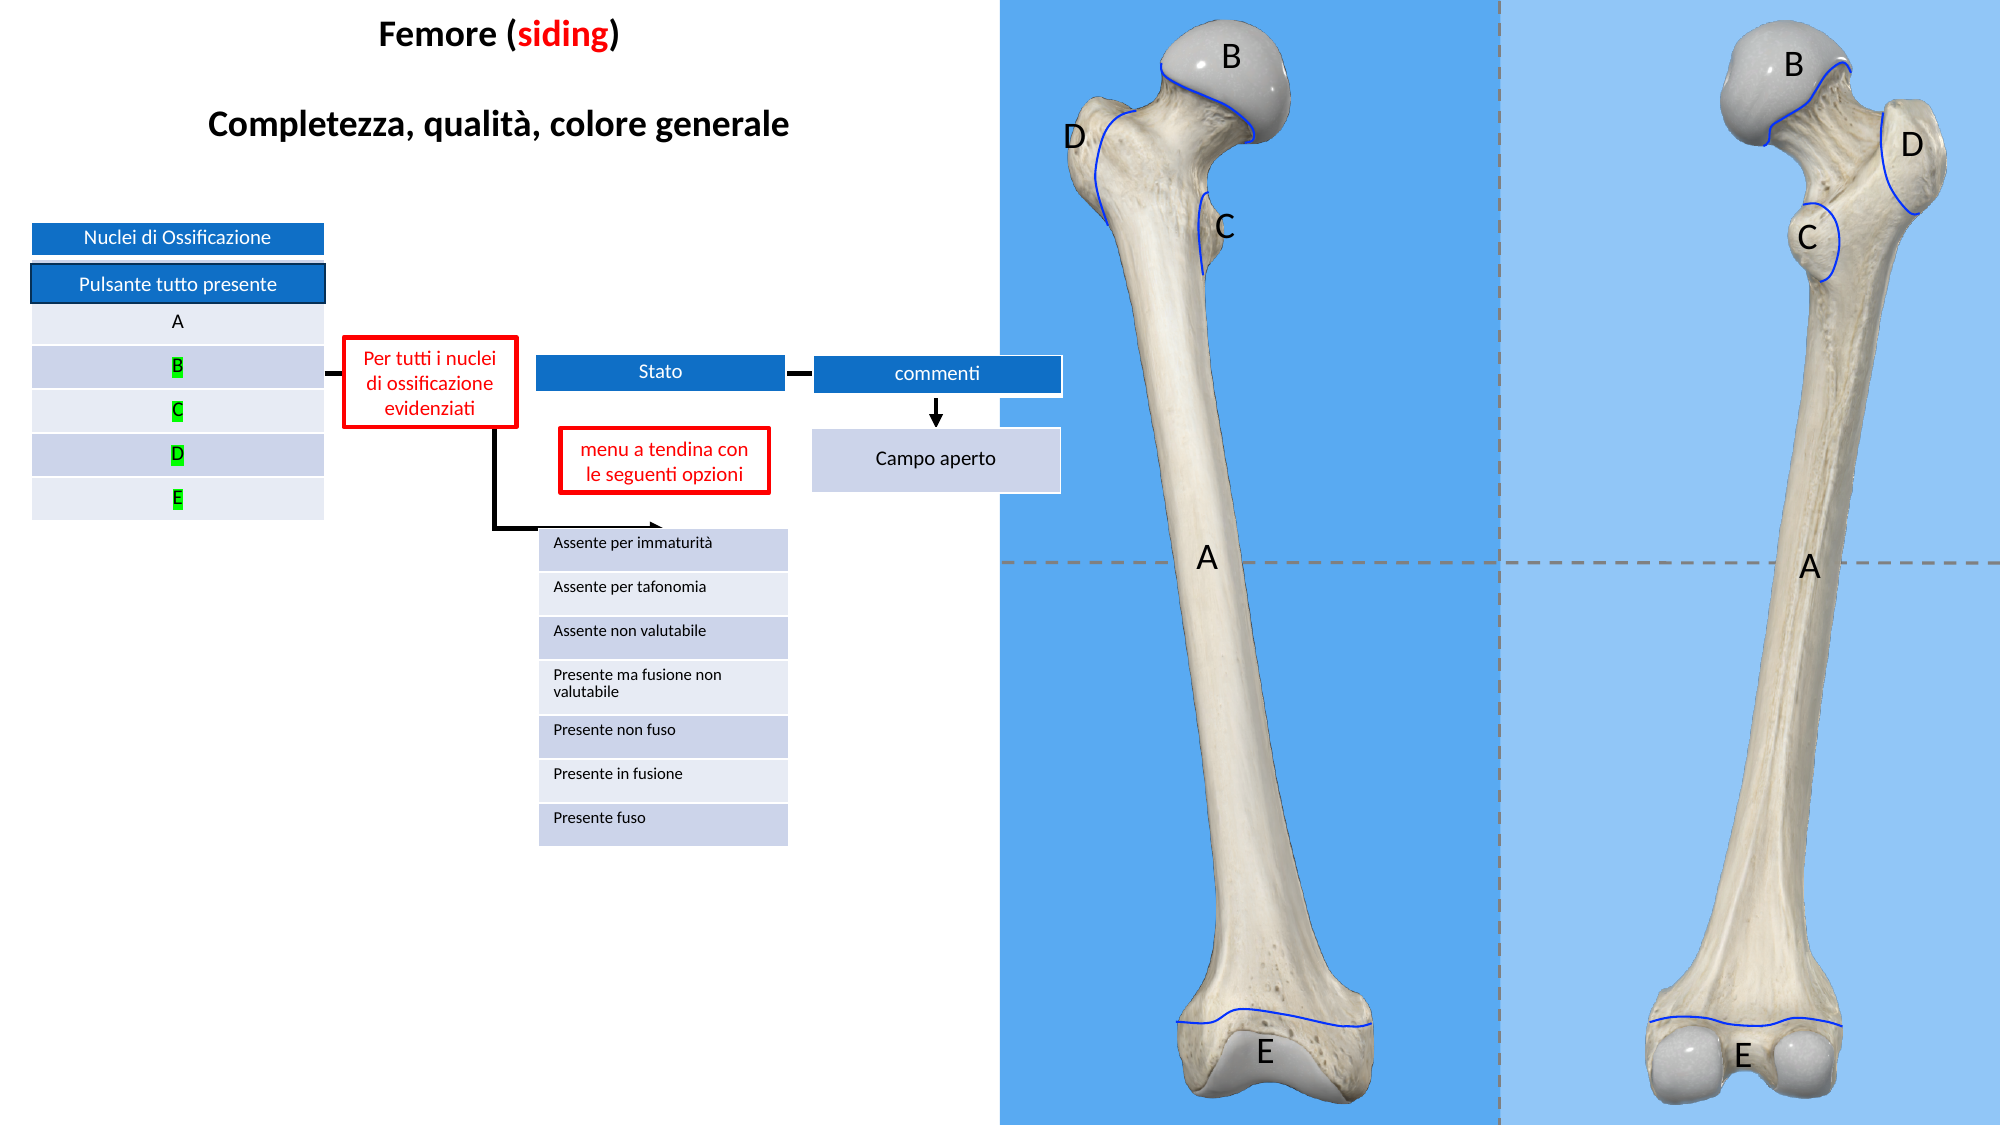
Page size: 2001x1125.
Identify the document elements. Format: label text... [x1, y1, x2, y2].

text_box Pulsante tutto presente [30, 263, 326, 304]
table_cell Presente fuso [539, 804, 788, 846]
table_cell C [32, 390, 319, 432]
text_box menu a tendina con le seguenti opzioni [668, 428, 769, 493]
table_cell B [32, 346, 324, 388]
table_header Campo aperto [812, 429, 993, 492]
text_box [1589, 1, 2000, 1125]
table_cell D [32, 434, 319, 476]
table_cell Presente ma fusione non valutabile [539, 661, 788, 714]
text_box Per tutti i nuclei di ossificazione evidenziati [343, 337, 517, 372]
table_cell E [32, 478, 319, 520]
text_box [1418, 0, 1588, 1125]
table_cell A [32, 304, 324, 344]
table_header commenti [814, 356, 993, 393]
table_cell Presente non fuso [539, 716, 788, 758]
table_cell Presente in fusione [539, 760, 788, 802]
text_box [1000, 0, 1416, 1124]
table_cell Assente per tafonomia [539, 573, 788, 615]
text_box Femore (siding) Completezza, qualità, colore generale [0, 1, 995, 151]
table_header Stato [536, 355, 785, 391]
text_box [324, 373, 664, 529]
table_cell Assente non valutabile [539, 617, 788, 659]
table_header Nuclei di Ossificazione [32, 223, 324, 255]
table_header Assente per immaturità [539, 529, 788, 571]
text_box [786, 373, 937, 429]
